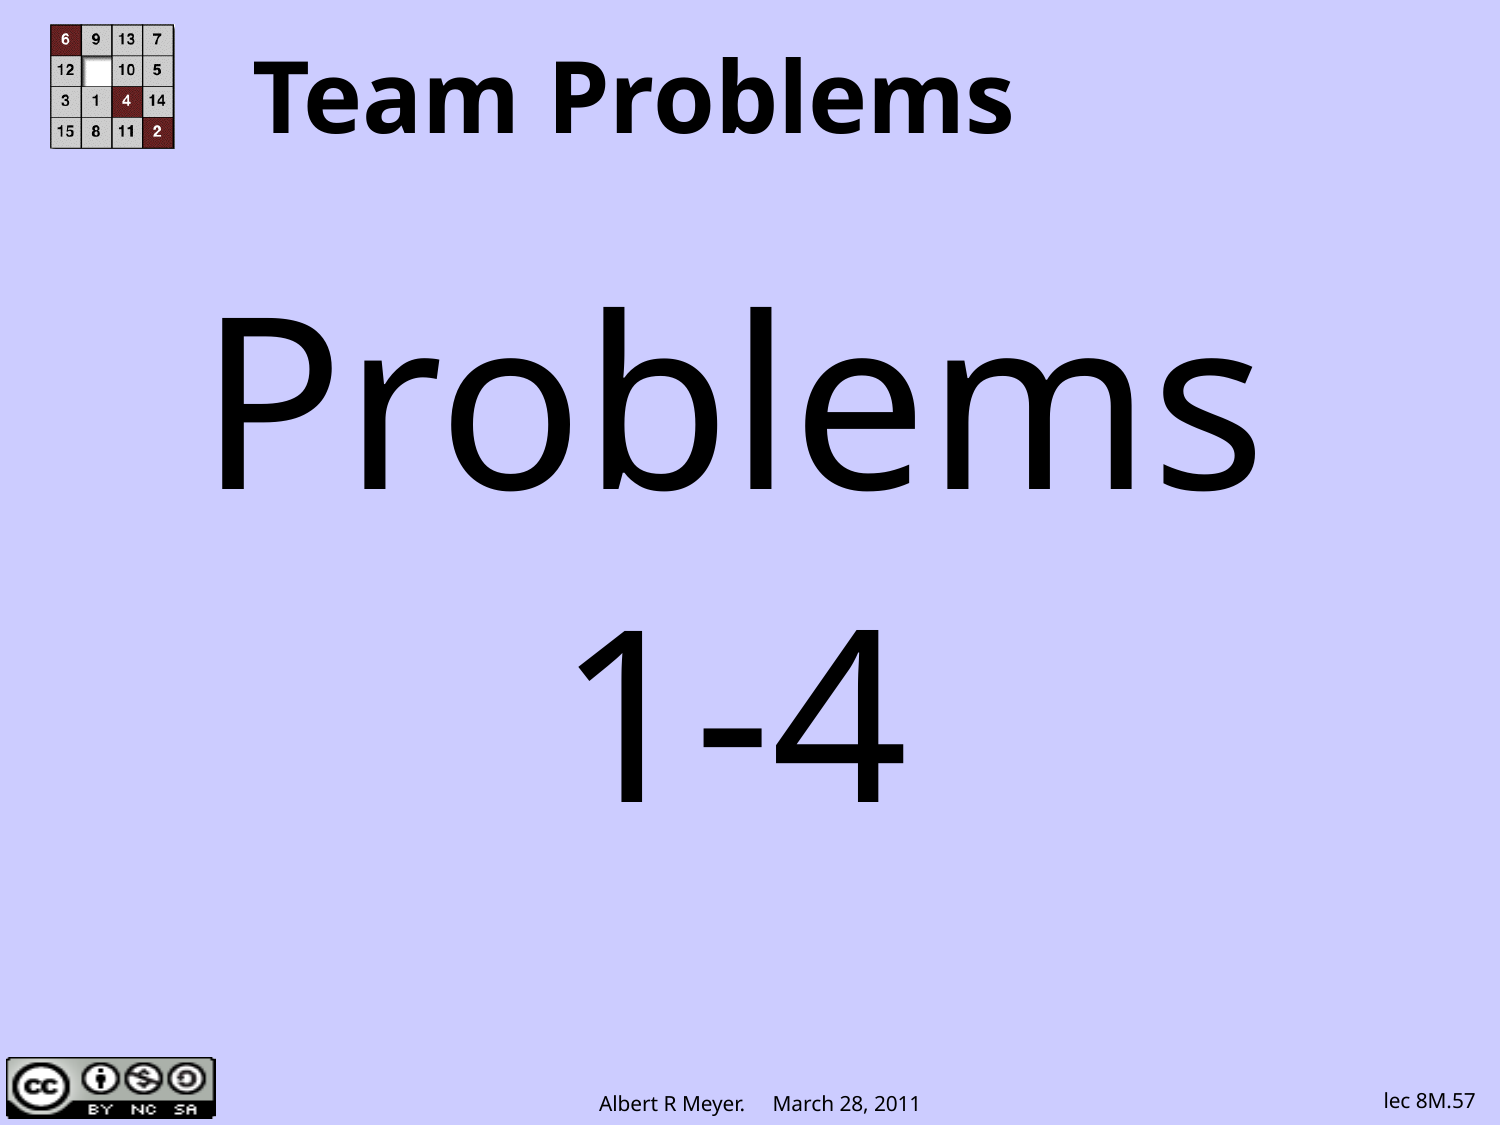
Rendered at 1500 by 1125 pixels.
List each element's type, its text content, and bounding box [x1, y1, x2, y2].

slide_number lec 8M.57 [1247, 1079, 1491, 1121]
title Team Problems [237, 0, 1476, 188]
list Problems 1-4 [65, 242, 1401, 883]
picture [50, 24, 175, 149]
picture [6, 1057, 216, 1119]
